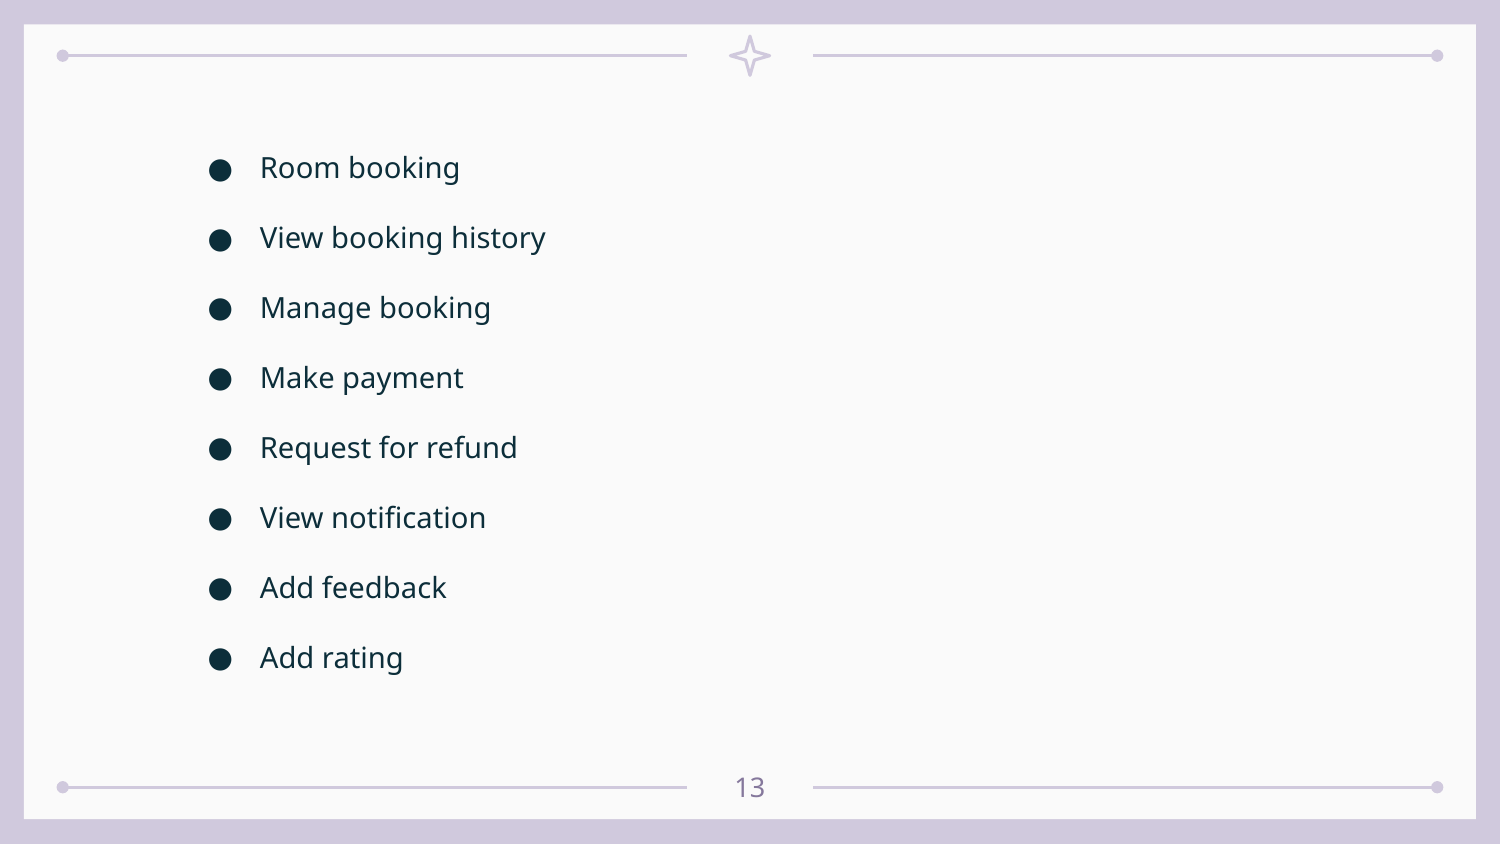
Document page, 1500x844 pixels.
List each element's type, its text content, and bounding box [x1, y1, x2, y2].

slide_number ‹#› [705, 755, 795, 810]
text_box Room booking View booking history Manage booking Make payment Request for refund View notification Add feedback Add rating [169, 134, 1407, 707]
